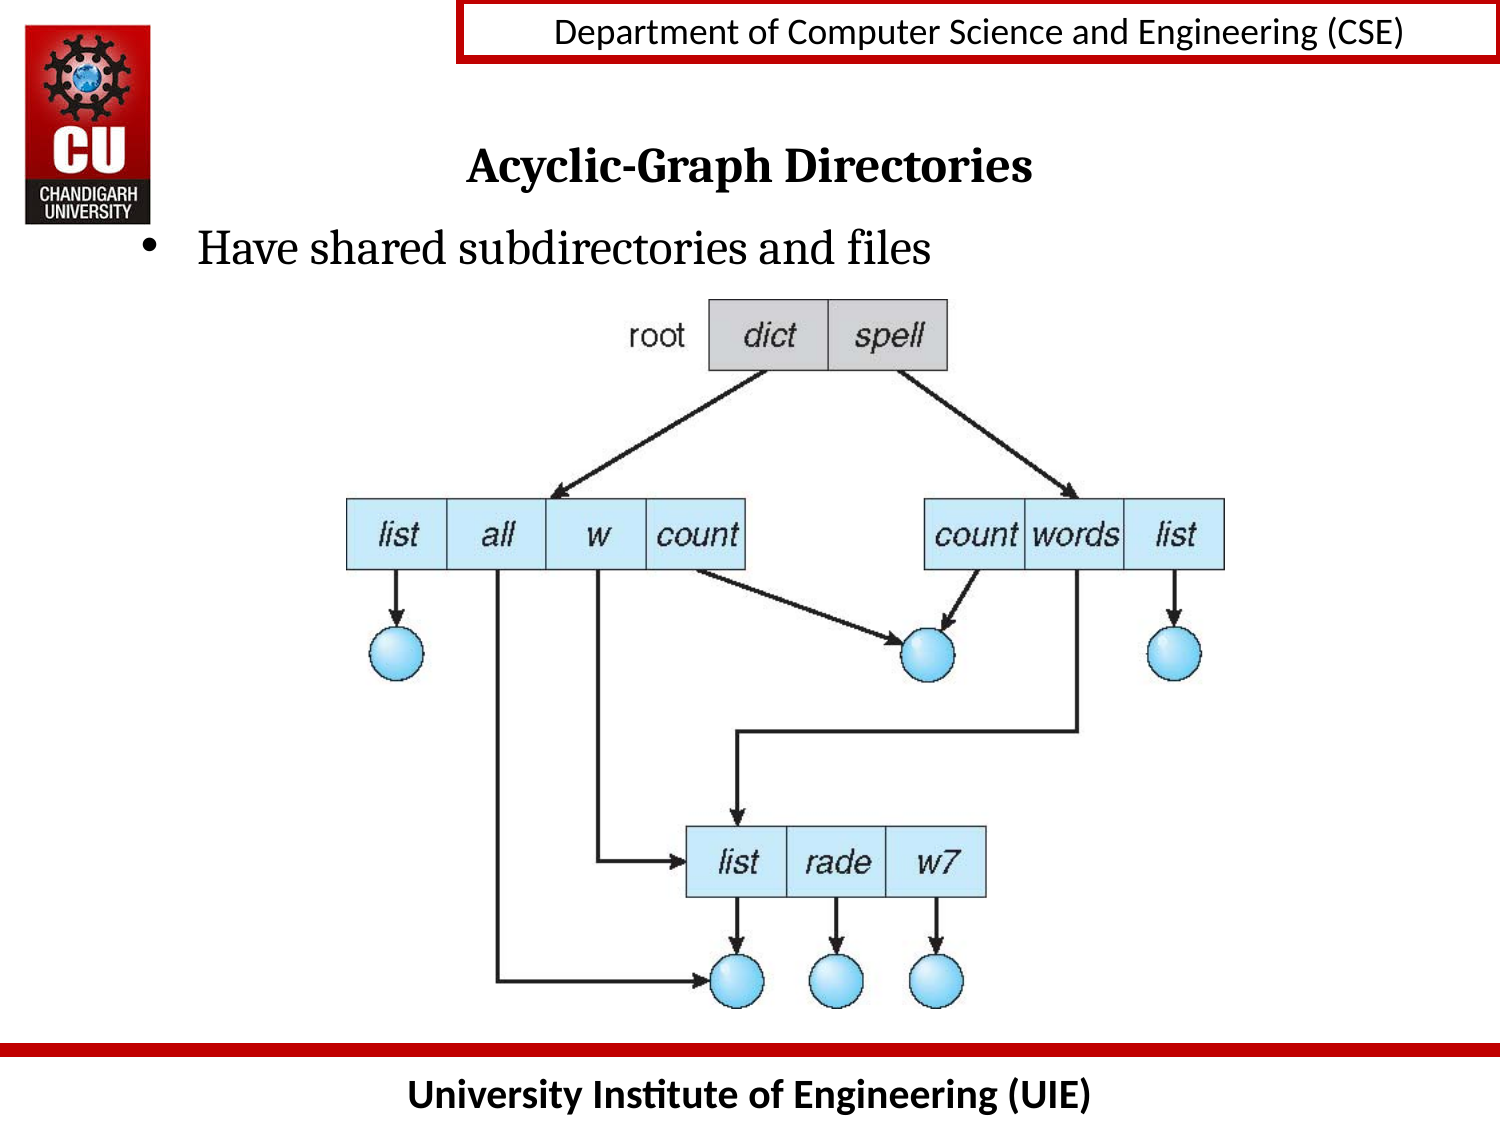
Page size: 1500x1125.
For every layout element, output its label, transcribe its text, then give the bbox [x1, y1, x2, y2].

picture [24, 24, 151, 225]
picture [346, 299, 1225, 1009]
title Acyclic-Graph Directories [75, 115, 1425, 210]
list Have shared subdirectories and files [126, 207, 1280, 293]
